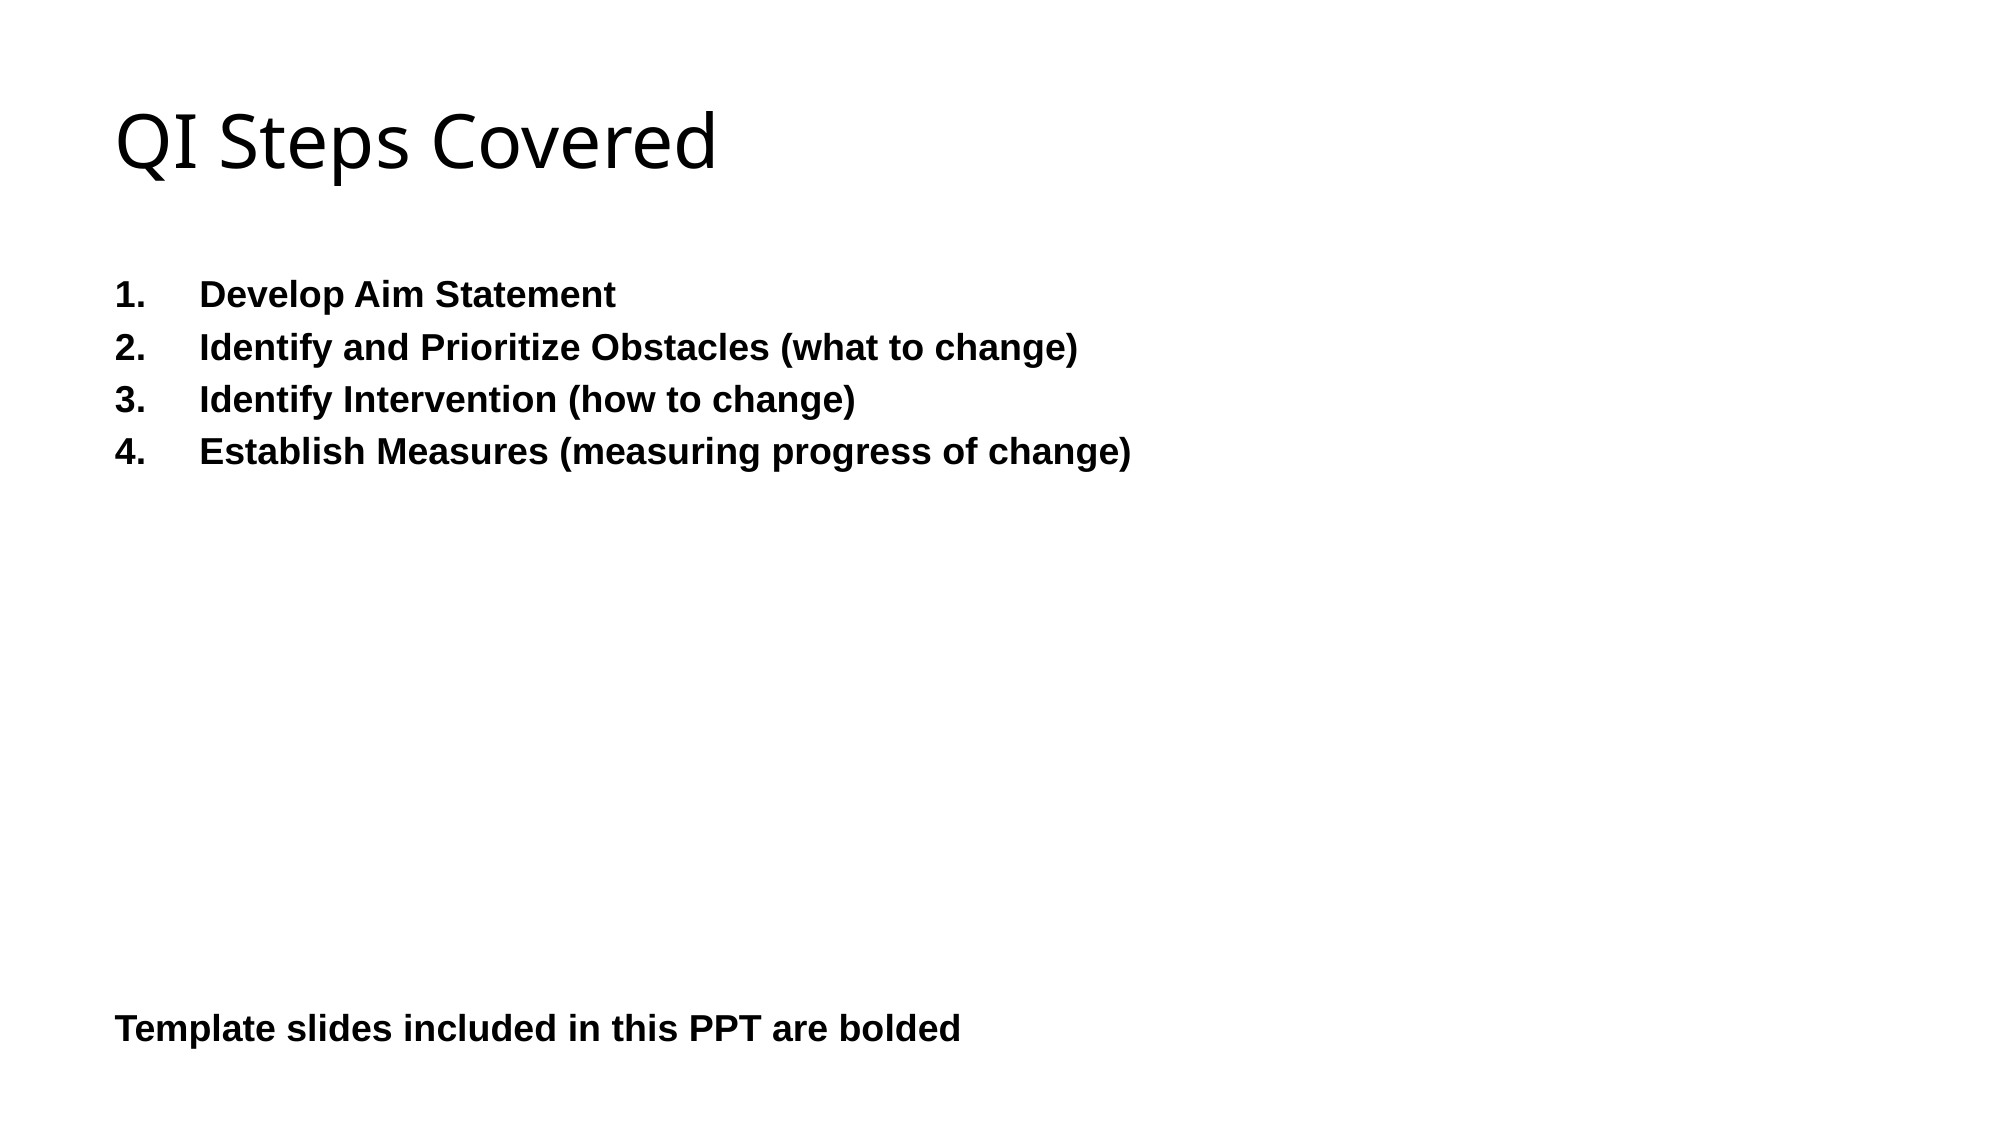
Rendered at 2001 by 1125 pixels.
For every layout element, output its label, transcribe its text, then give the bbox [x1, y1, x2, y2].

title QI Steps Covered [99, 45, 1900, 233]
text_box Template slides included in this PPT are bolded [99, 996, 1271, 1057]
list Develop Aim Statement Identify and Prioritize Obstacles (what to change) Identify Intervention (how to change) Establish Measures (measuring progress of change) [99, 262, 1900, 959]
